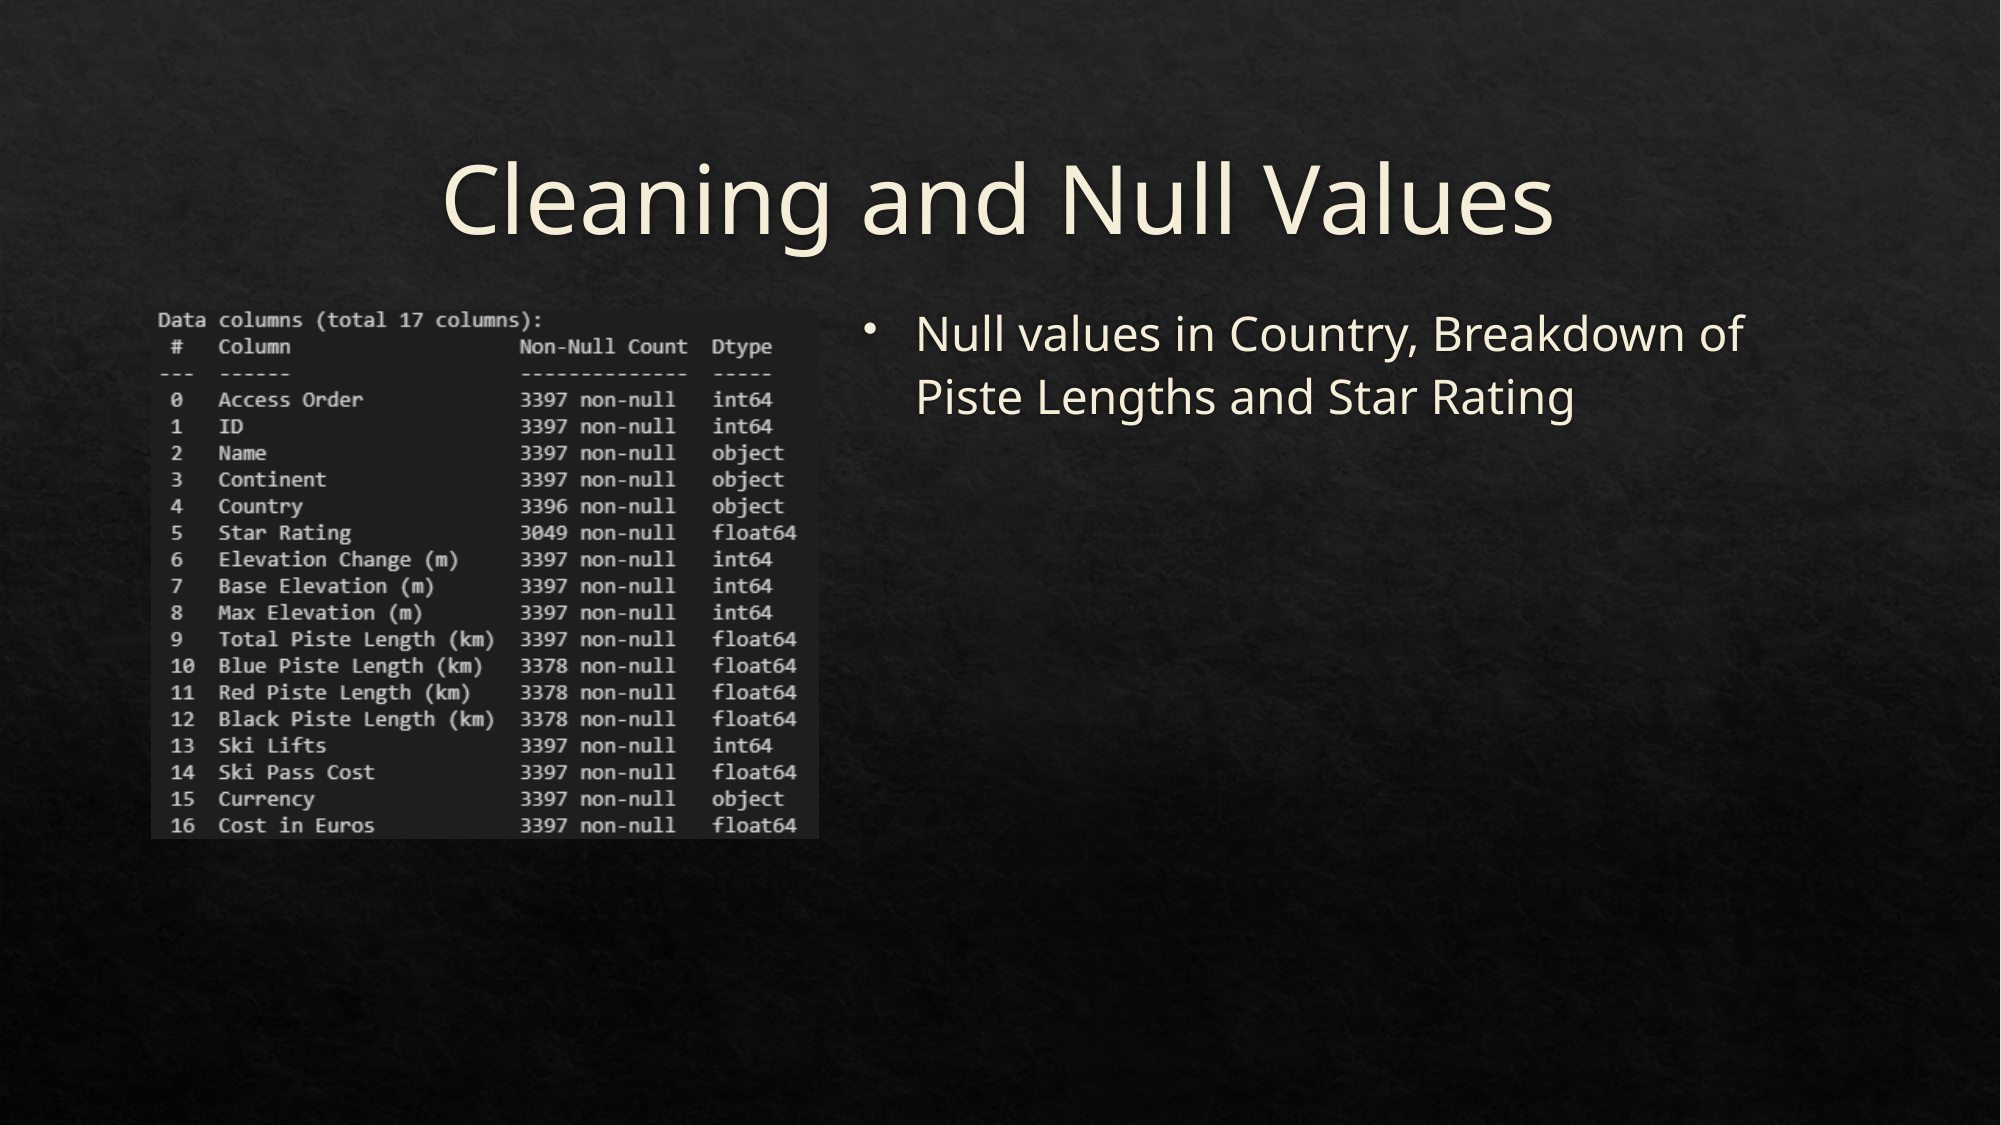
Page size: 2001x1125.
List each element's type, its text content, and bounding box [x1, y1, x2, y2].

picture [151, 309, 820, 839]
title Cleaning and Null Values [149, 99, 1849, 307]
list Null values in Country, Breakdown of Piste Lengths and Star Rating [843, 290, 1849, 819]
